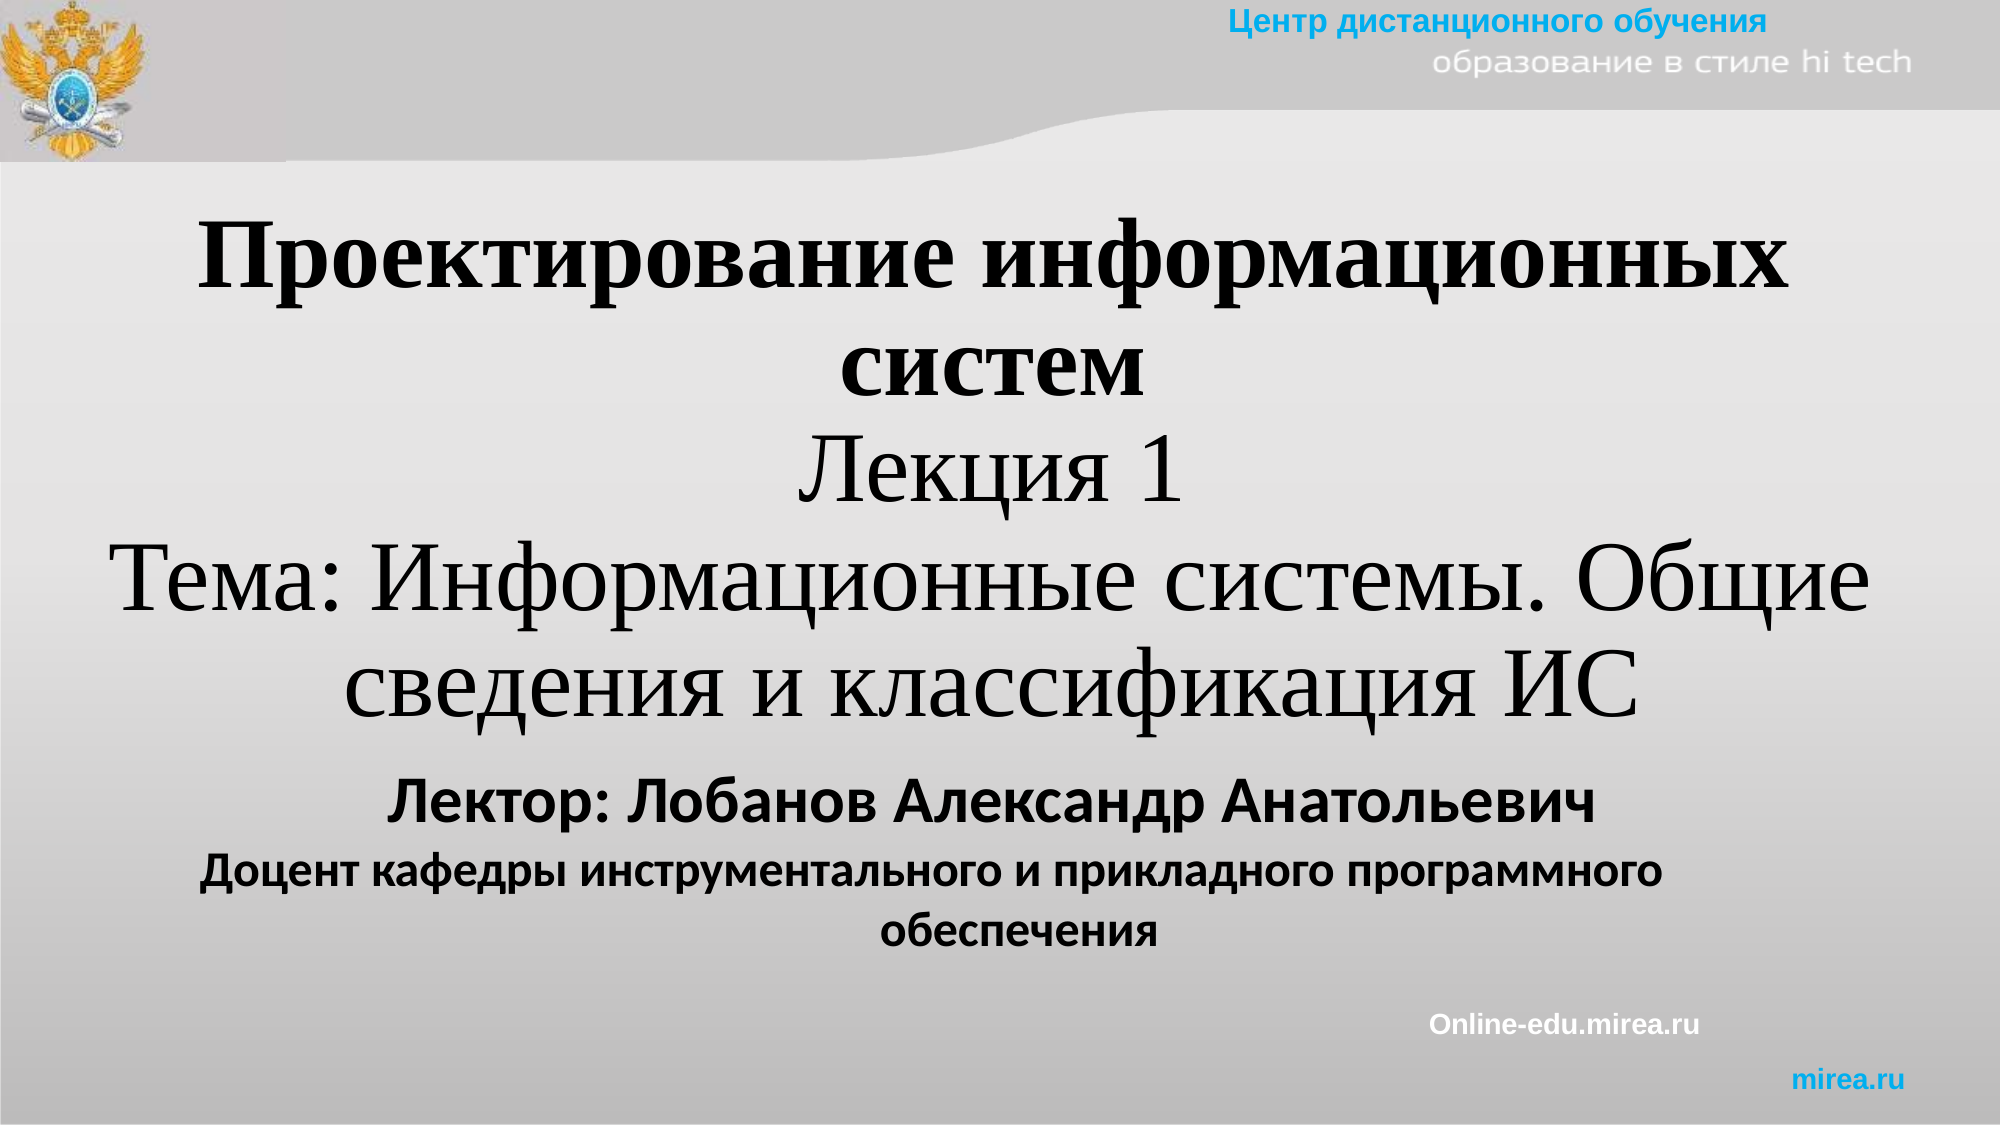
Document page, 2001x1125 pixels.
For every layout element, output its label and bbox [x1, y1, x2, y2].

text_box [0, 0, 287, 162]
picture [0, 0, 2000, 1125]
